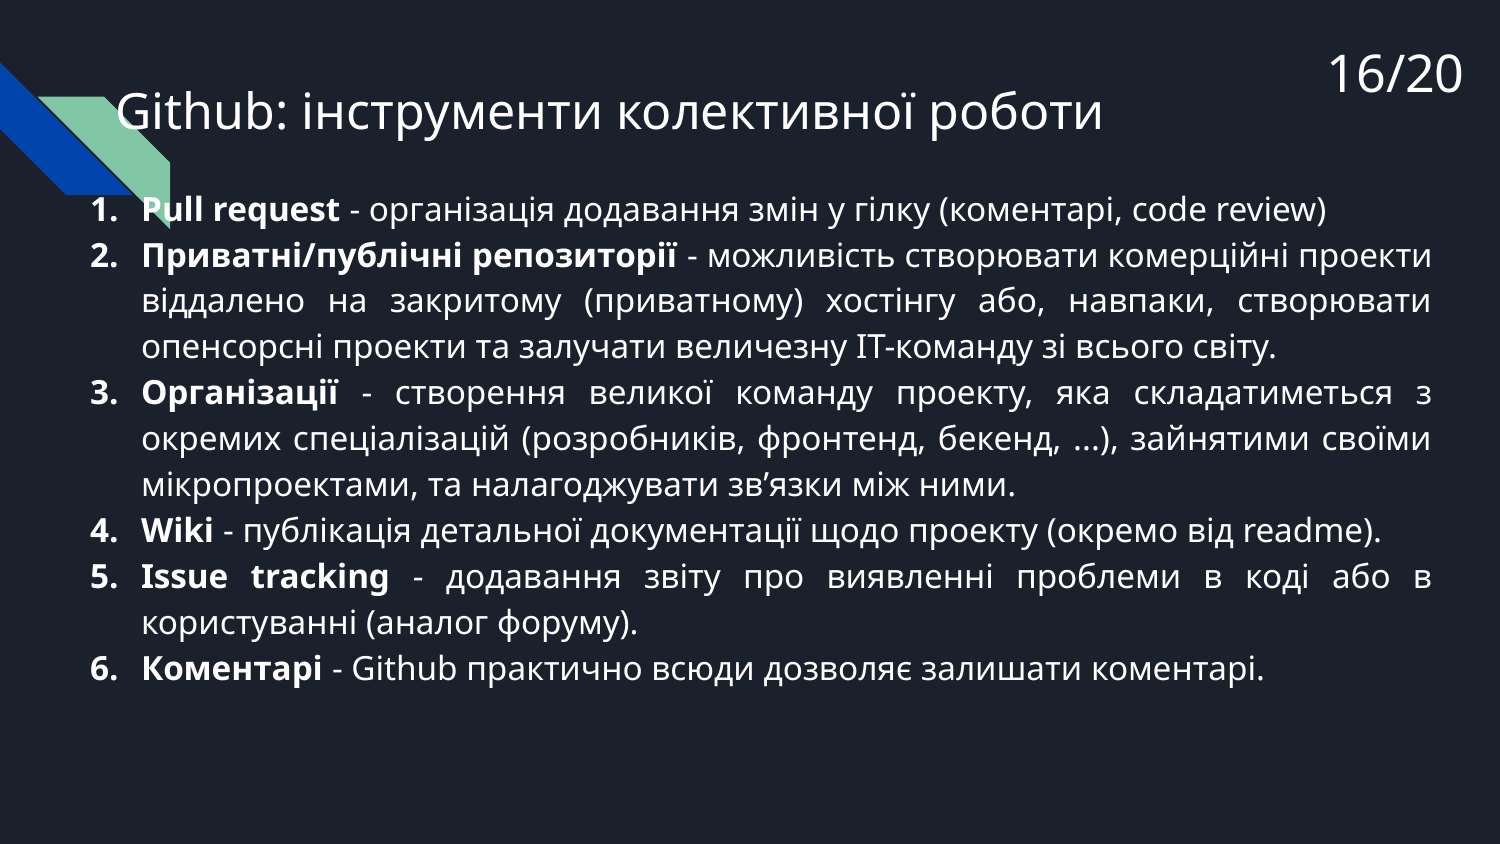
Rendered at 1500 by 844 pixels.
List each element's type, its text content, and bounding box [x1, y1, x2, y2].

list Pull request - організація додавання змін у гілку (коментарі, code review) Приватні/публічні репозиторії - можливість створювати комерційні проекти віддалено на закритому (приватному) хостінгу або, навпаки, створювати опенсорсні проекти та залучати величезну ІТ-команду зі всього світу. Організації - створення великої команду проекту, яка складатиметься з окремих спеціалізацій (розробників, фронтенд, бекенд, ...), зайнятими своїми мікропроектами, та налагоджувати зв’язки між ними. Wiki - публікація детальної документації щодо проекту (окремо від readme). Issue tracking - додавання звіту про виявленні проблеми в коді або в користуванні (аналог форуму). Коментарі - Github практично всюди дозволяє залишати коментарі. [51, 166, 1449, 794]
slide_number 16/20 [1300, 29, 1480, 123]
title Github: інструменти колективної роботи [100, 64, 1256, 166]
